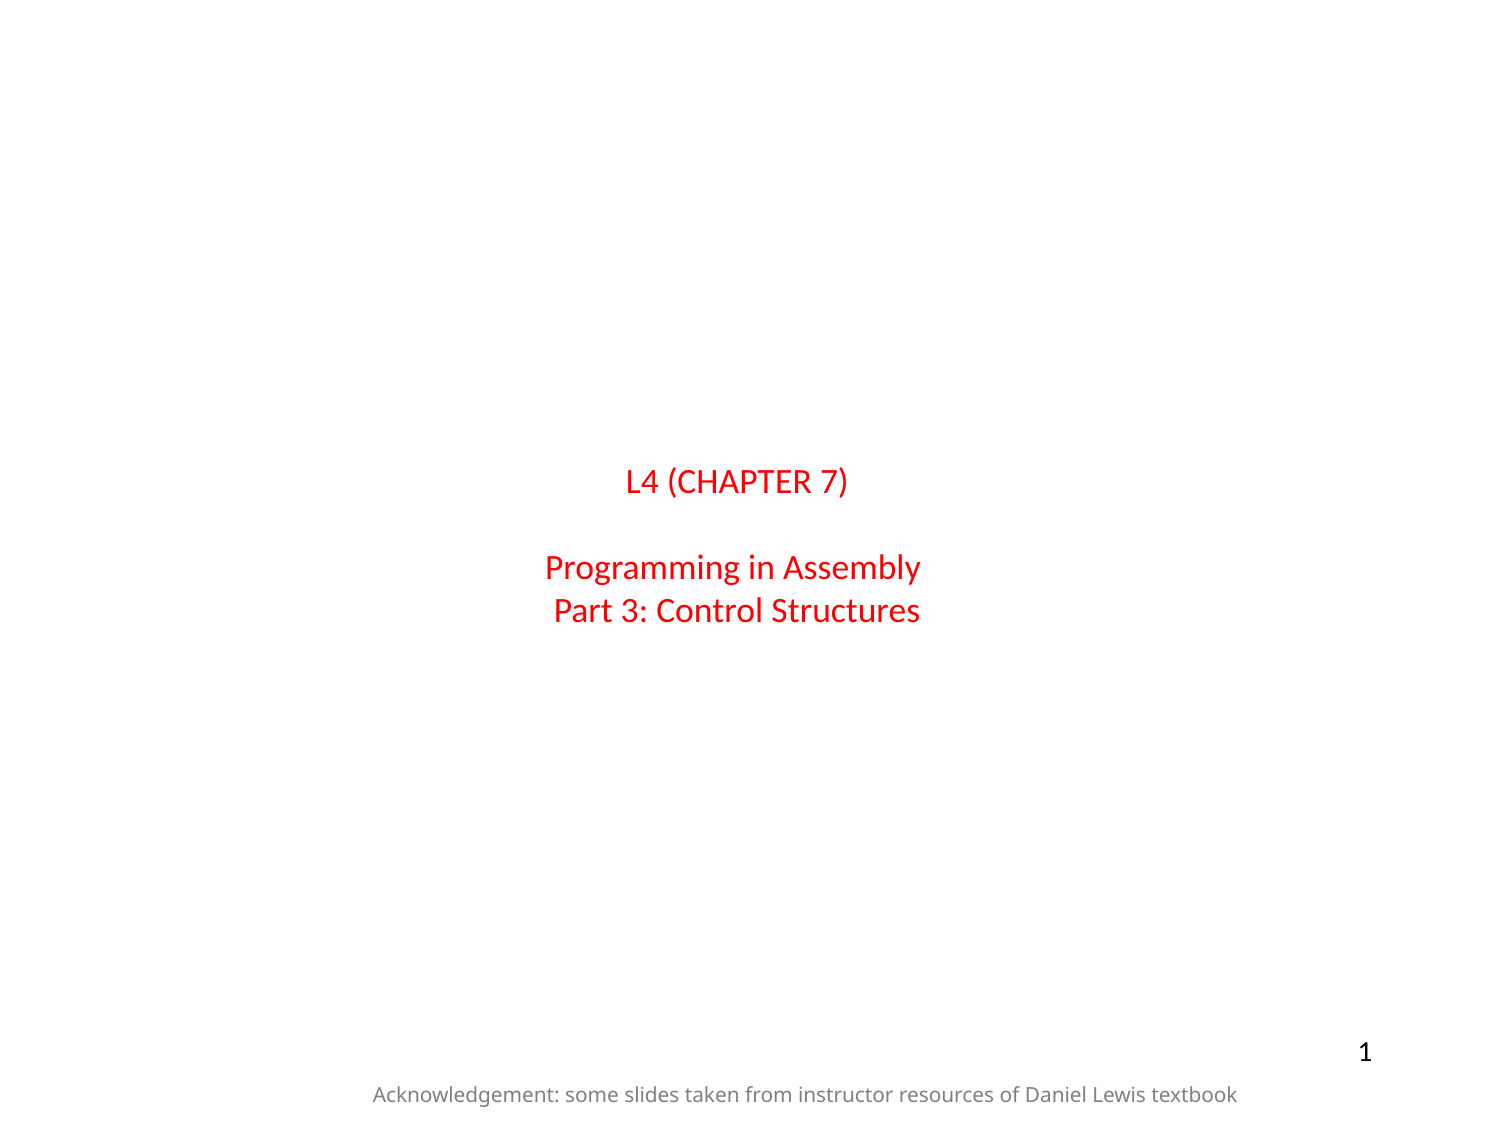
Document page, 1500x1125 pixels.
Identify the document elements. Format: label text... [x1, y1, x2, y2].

slide_number 1 [1074, 1025, 1388, 1100]
title L4 (CHAPTER 7) Programming in Assembly Part 3: Control Structures [99, 450, 1375, 638]
text_box Acknowledgement: some slides taken from instructor resources of Daniel Lewis textbook [358, 1074, 1253, 1114]
